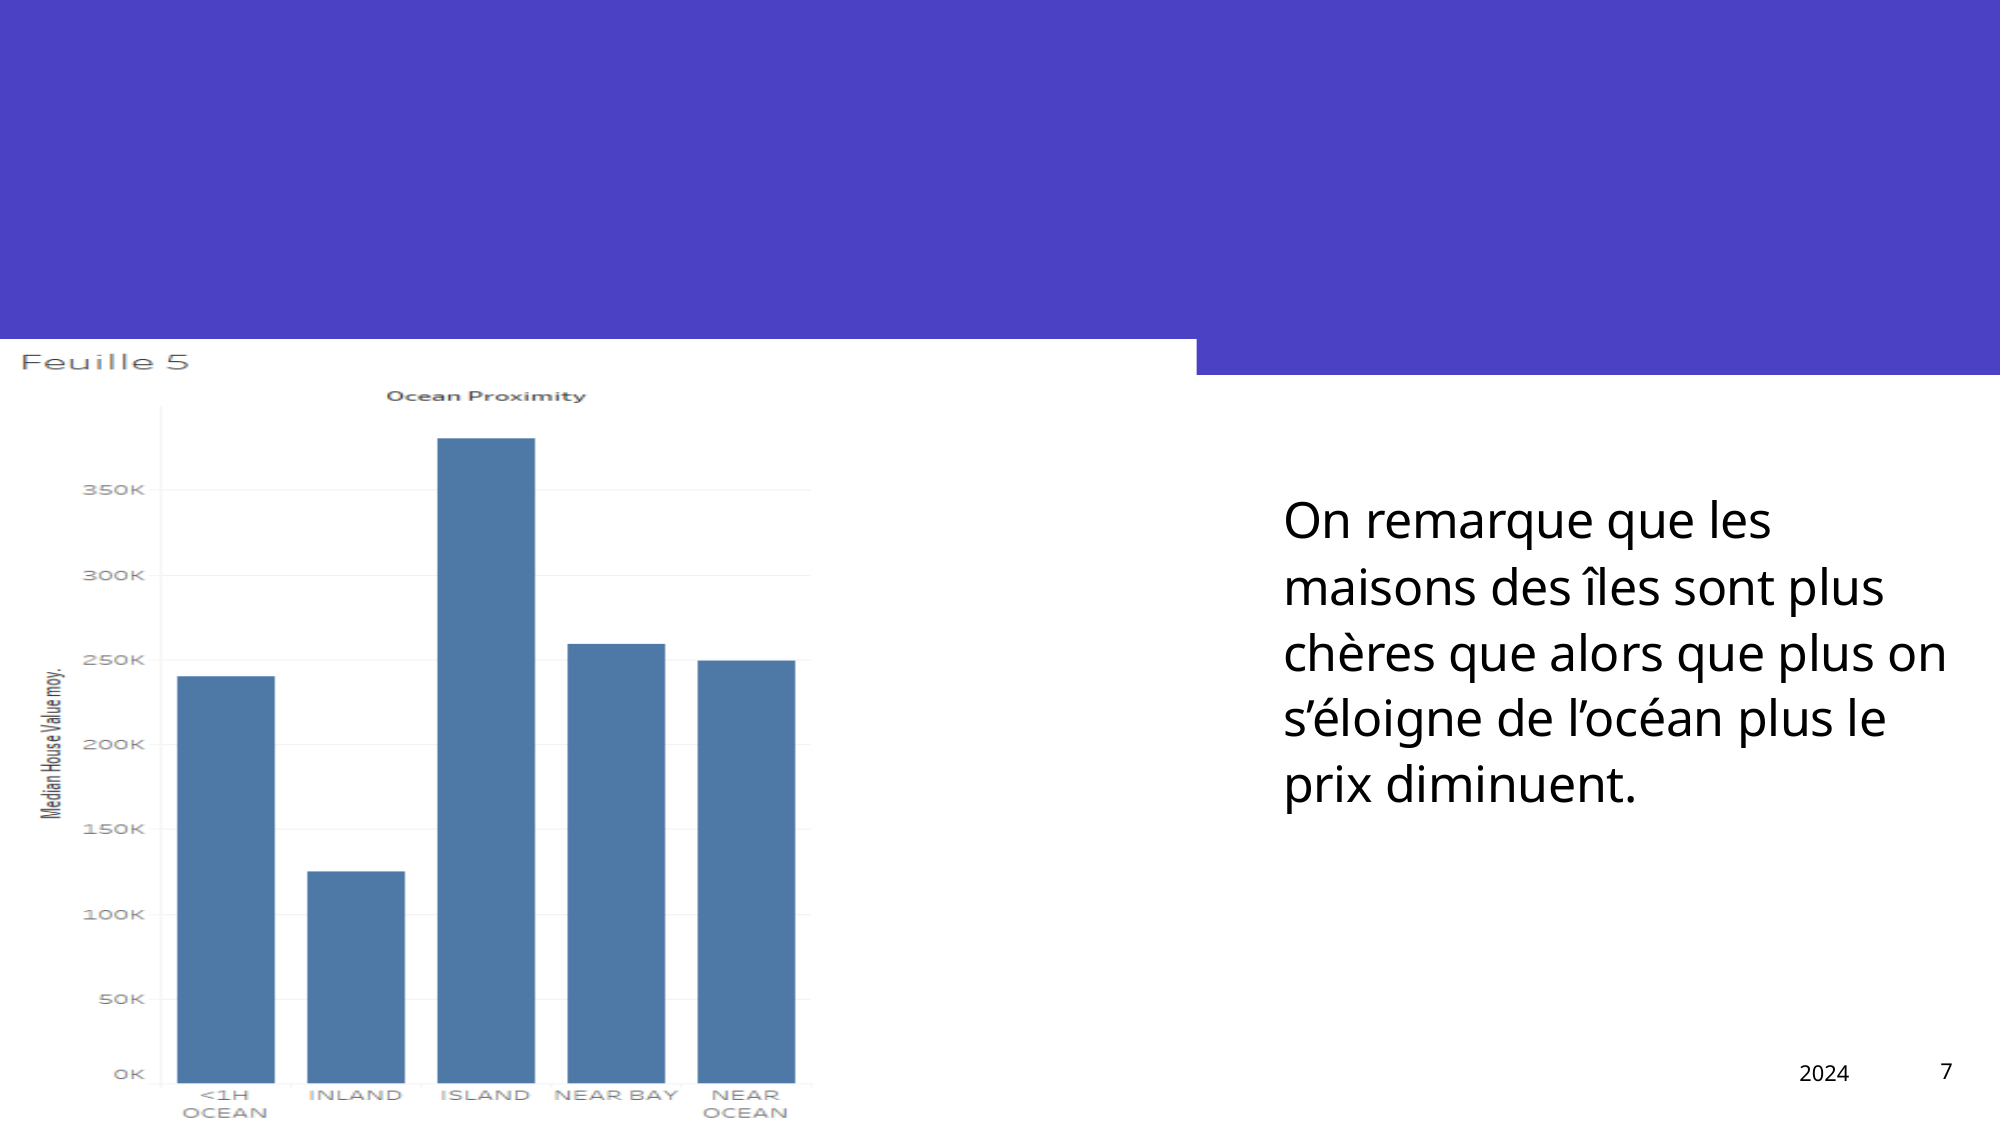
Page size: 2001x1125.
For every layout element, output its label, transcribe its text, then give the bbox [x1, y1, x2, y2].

list On remarque que les maisons des îles sont plus chères que alors que plus on s’éloigne de l’océan plus le prix diminuent. [1268, 475, 1983, 1015]
slide_number 7 [1864, 1042, 1968, 1103]
slide_number 2024 [1197, 1042, 1864, 1103]
picture [0, 339, 1197, 1125]
